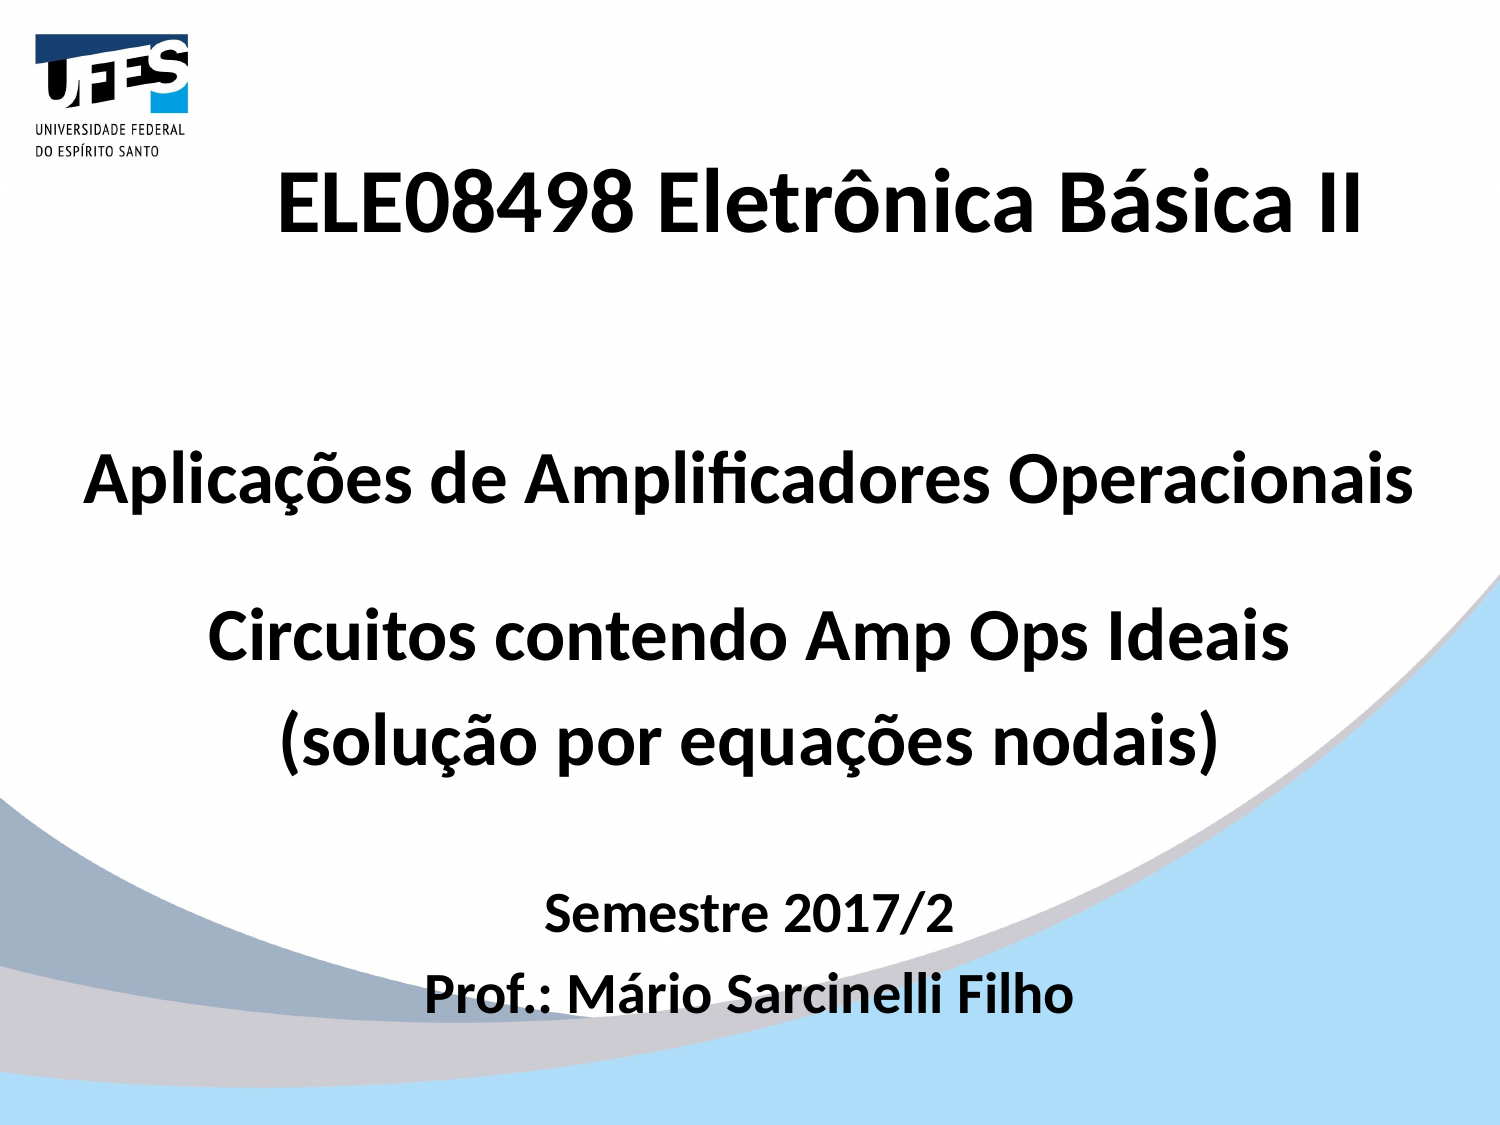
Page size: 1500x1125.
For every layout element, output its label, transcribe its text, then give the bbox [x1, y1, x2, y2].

list Aplicações de Amplificadores Operacionais Circuitos contendo Amp Ops Ideais (solução por equações nodais) Semestre 2017/2 Prof.: Mário Sarcinelli Filho [5, 420, 1495, 1071]
picture [0, 0, 1500, 1125]
title ELE08498 Eletrônica Básica II [231, 113, 1412, 279]
